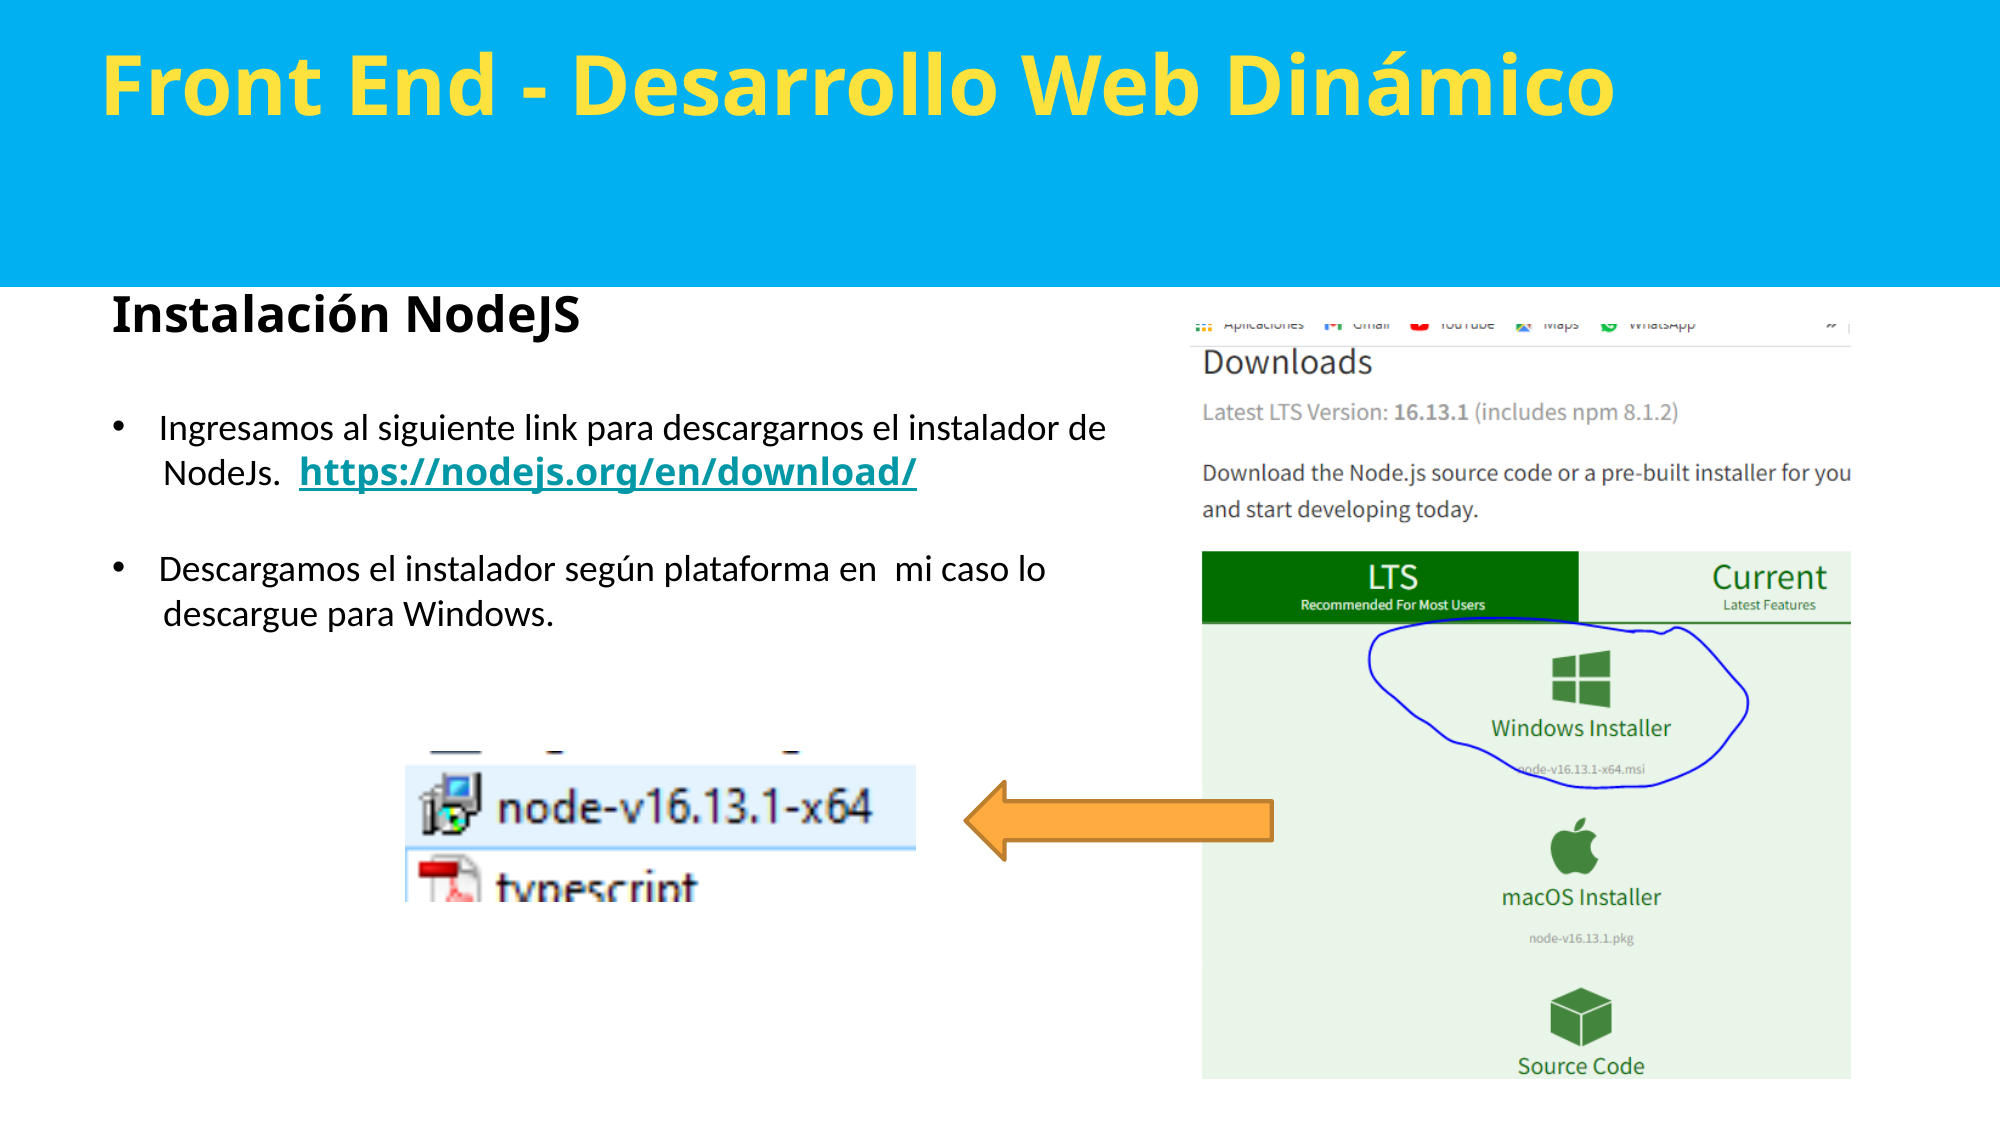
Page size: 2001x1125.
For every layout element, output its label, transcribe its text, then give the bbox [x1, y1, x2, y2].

text_box [963, 779, 1185, 862]
text_box Front End - Desarrollo Web Dinámico [92, 24, 1901, 222]
picture [1190, 324, 1851, 1079]
picture [405, 750, 916, 902]
text_box [0, 0, 2000, 287]
text_box Instalación NodeJS Ingresamos al siguiente link para descargarnos el instalador de NodeJs. https://nodejs.org/en/download/ Descargamos el instalador según plataforma en mi caso lo descargue para Windows. [92, 312, 1919, 964]
